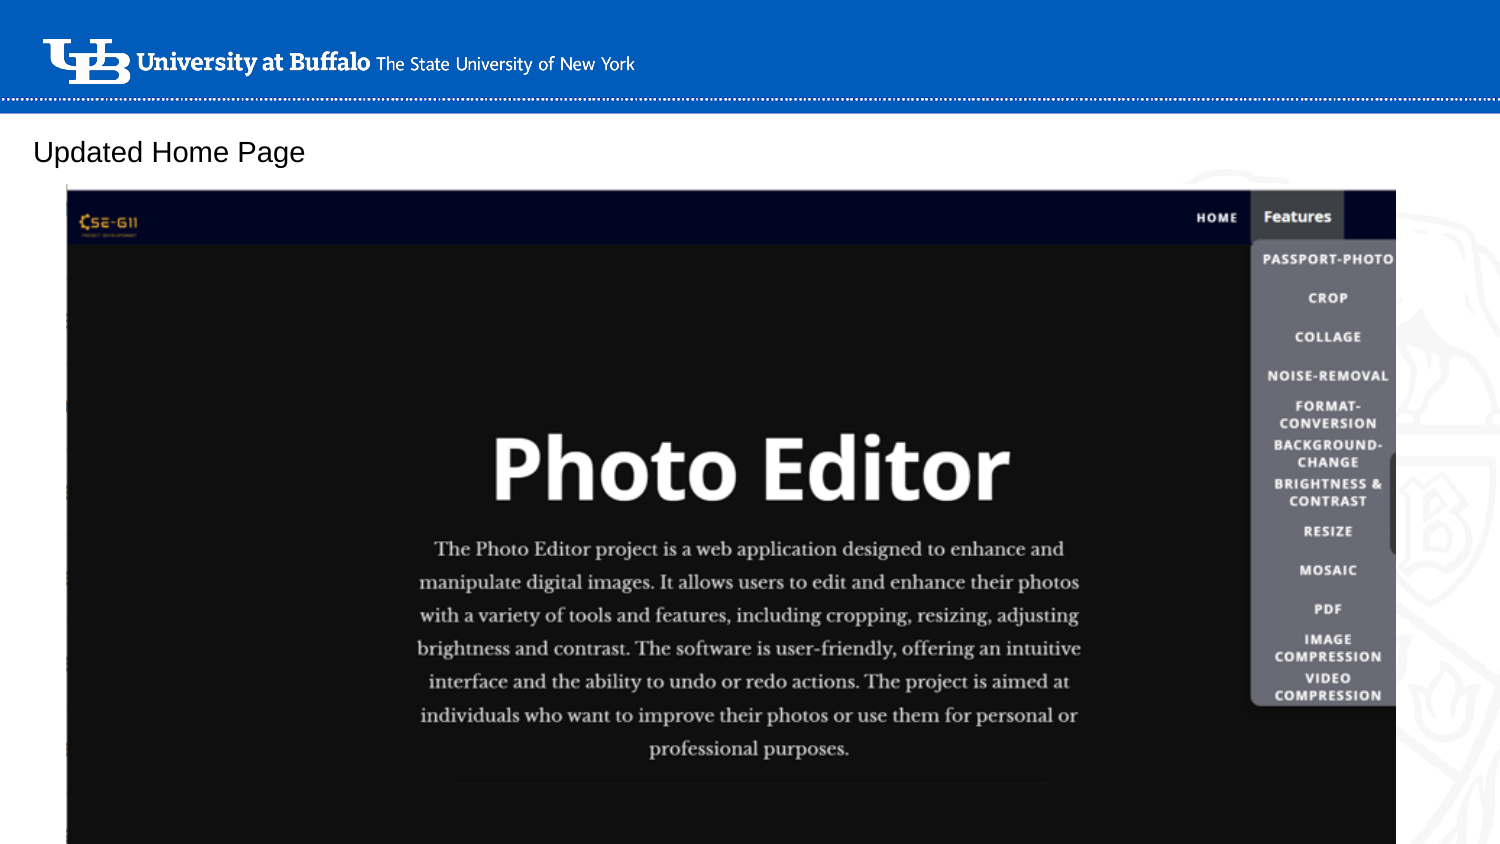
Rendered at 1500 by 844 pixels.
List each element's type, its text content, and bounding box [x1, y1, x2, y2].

picture [0, 0, 1500, 844]
text_box Updated Home Page [18, 118, 511, 184]
